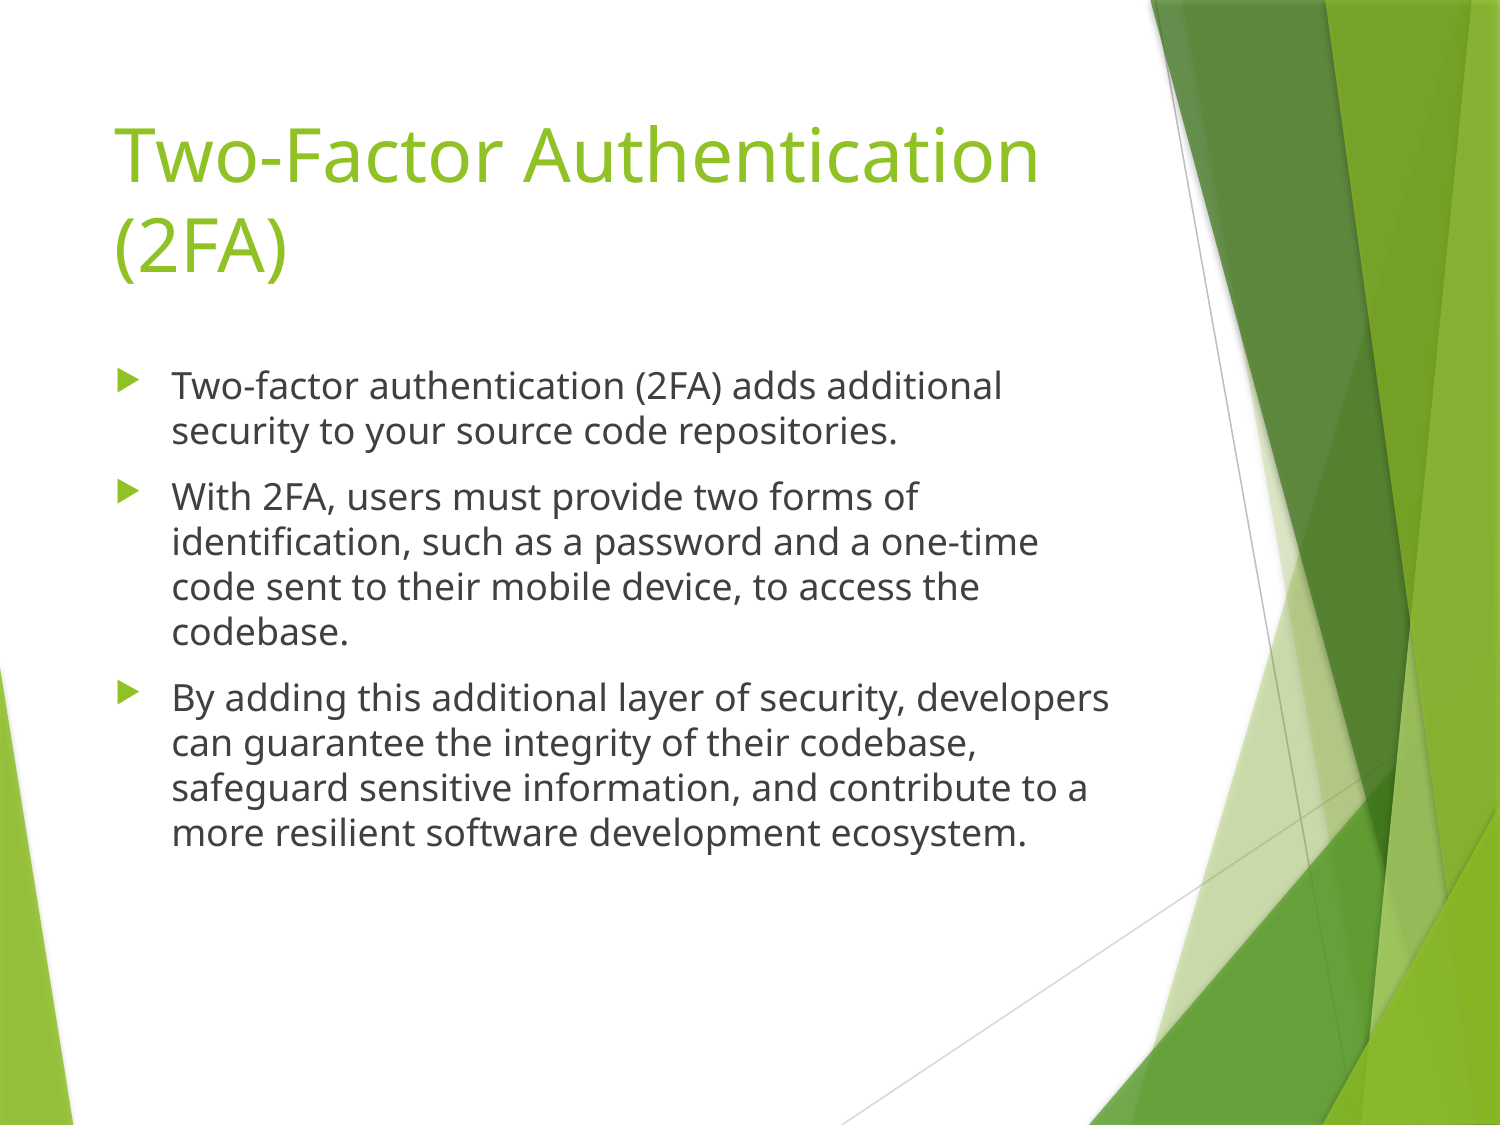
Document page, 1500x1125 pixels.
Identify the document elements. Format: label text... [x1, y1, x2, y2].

list Two-factor authentication (2FA) adds additional security to your source code repositories. With 2FA, users must provide two forms of identification, such as a password and a one-time code sent to their mobile device, to access the codebase. By adding this additional layer of security, developers can guarantee the integrity of their codebase, safeguard sensitive information, and contribute to a more resilient software development ecosystem. [99, 354, 1142, 992]
title Two-Factor Authentication (2FA) [99, 99, 1142, 317]
